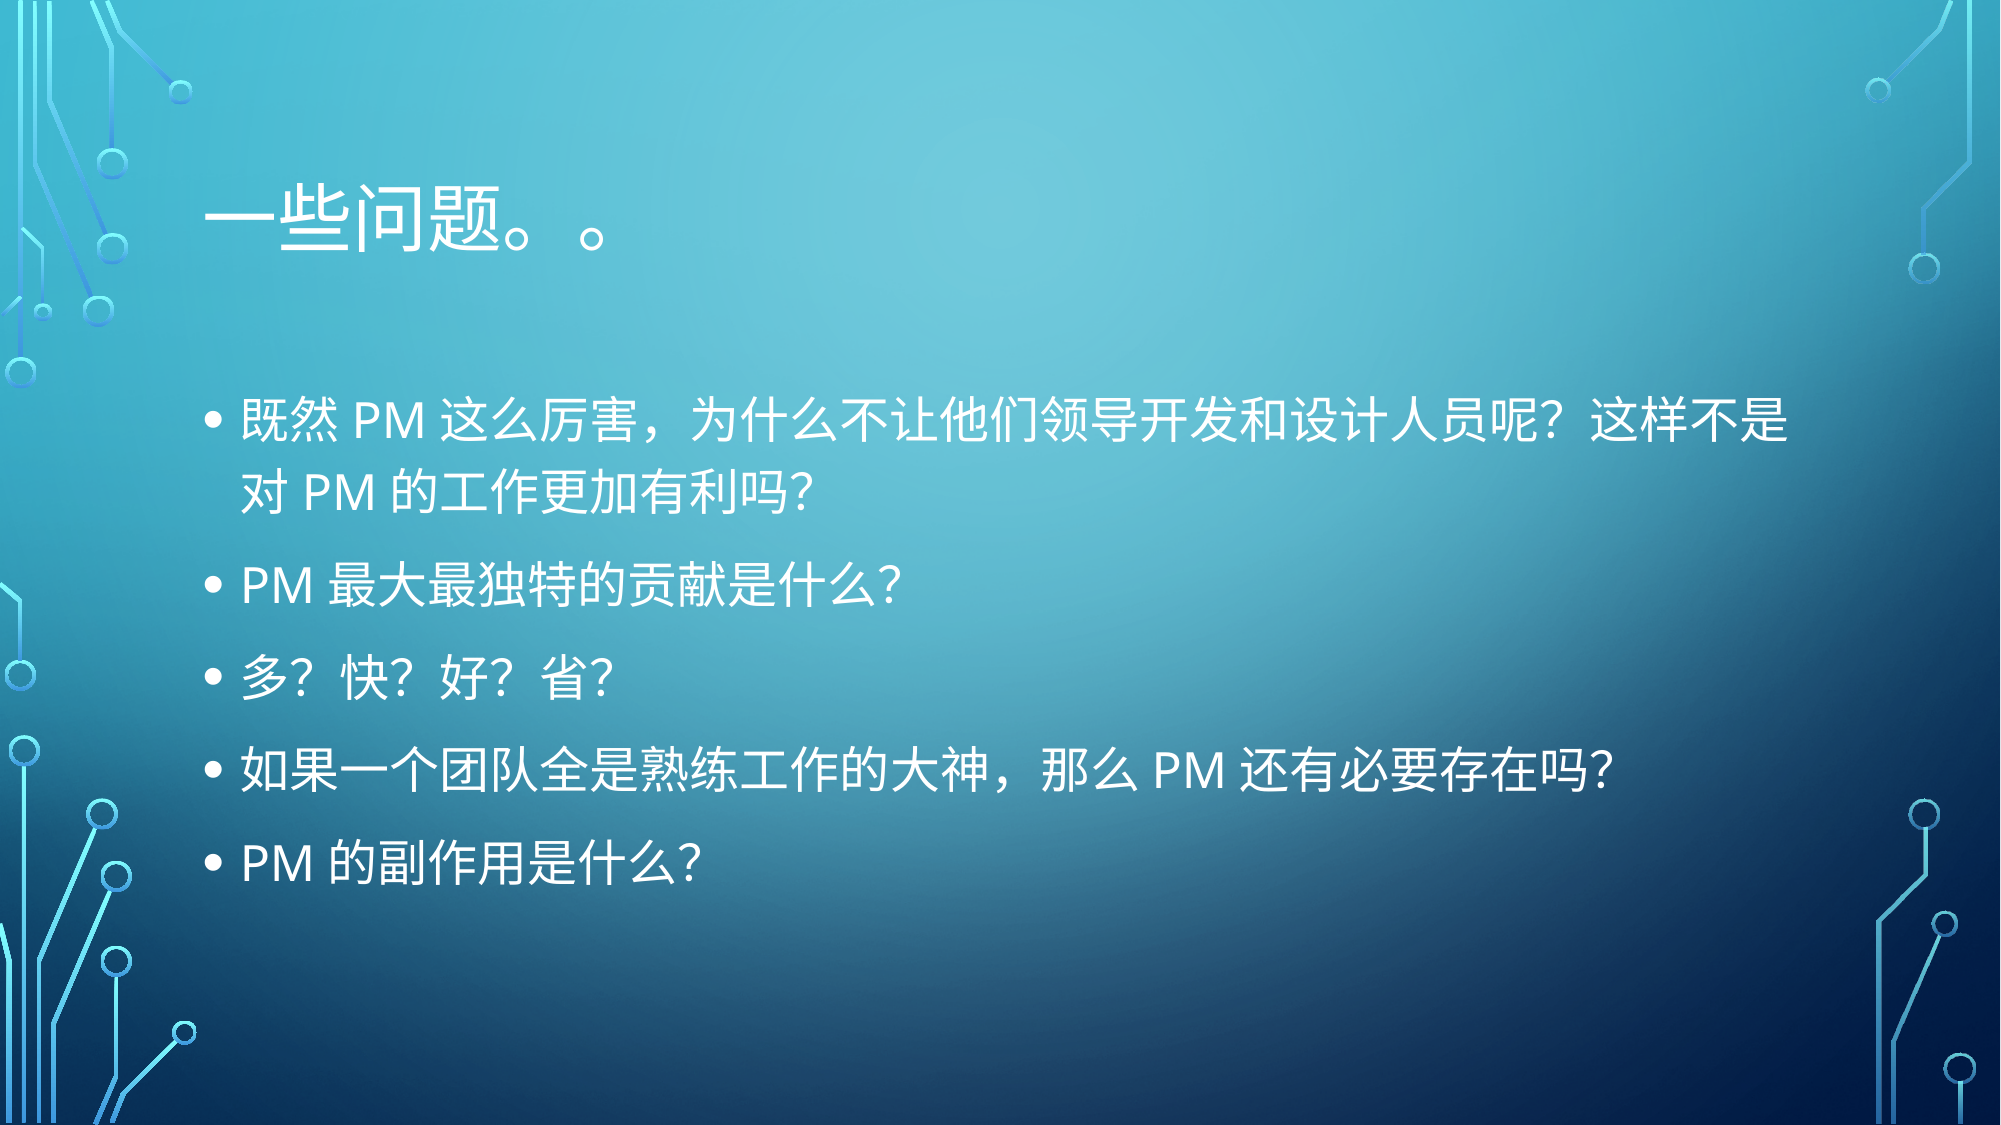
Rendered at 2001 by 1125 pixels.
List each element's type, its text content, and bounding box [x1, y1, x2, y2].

title 一些问题。。 [187, 101, 1813, 344]
list 既然PM这么厉害，为什么不让他们领导开发和设计人员呢？这样不是对PM的工作更加有利吗？ PM最大最独特的贡献是什么？ 多？快？好？省？ 如果一个团队全是熟练工作的大神，那么PM还有必要存在吗？ PM的副作用是什么？ [187, 369, 1813, 950]
